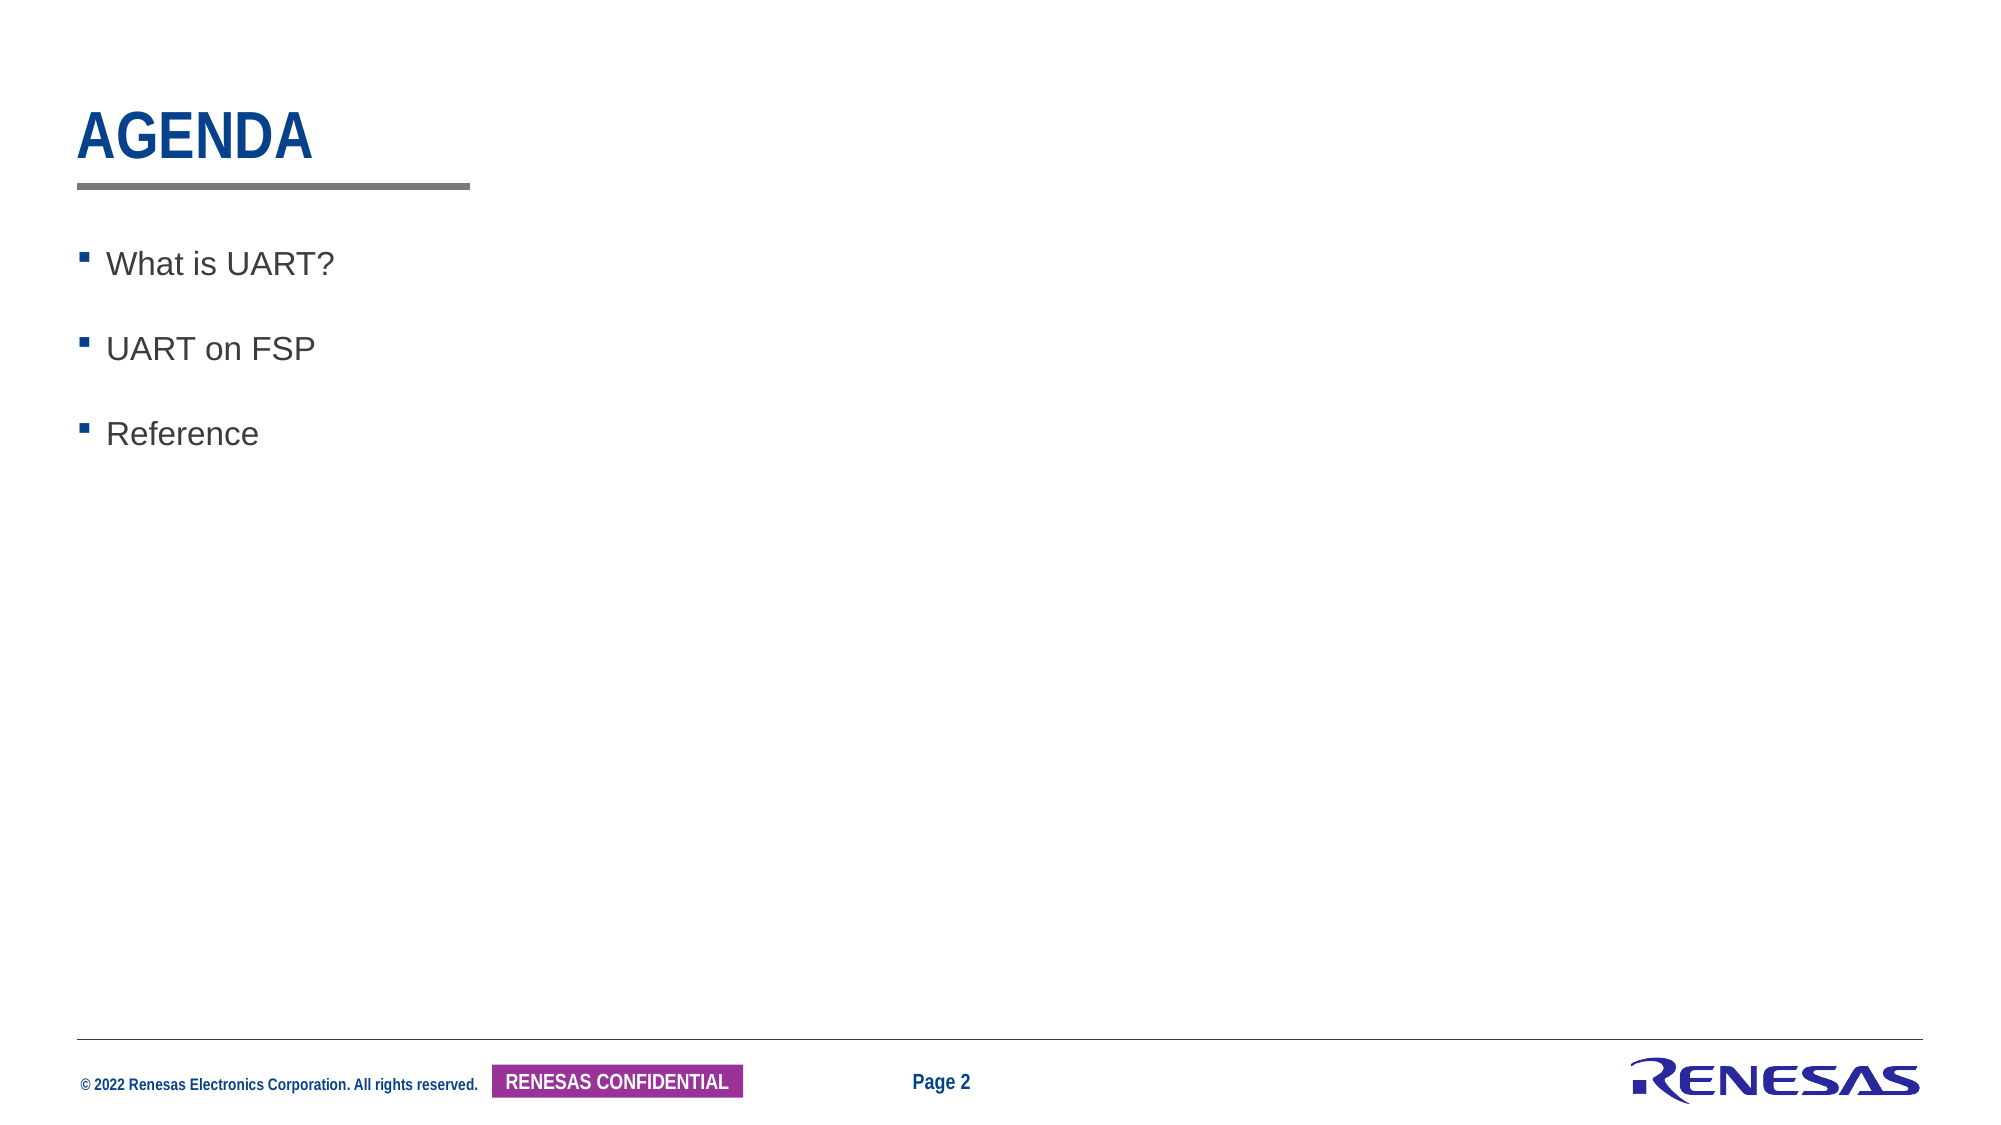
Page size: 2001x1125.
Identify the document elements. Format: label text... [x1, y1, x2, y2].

title Agenda [76, 97, 1922, 173]
picture [1628, 1055, 1923, 1106]
list What is UART? UART on FSP Reference [76, 233, 1922, 451]
